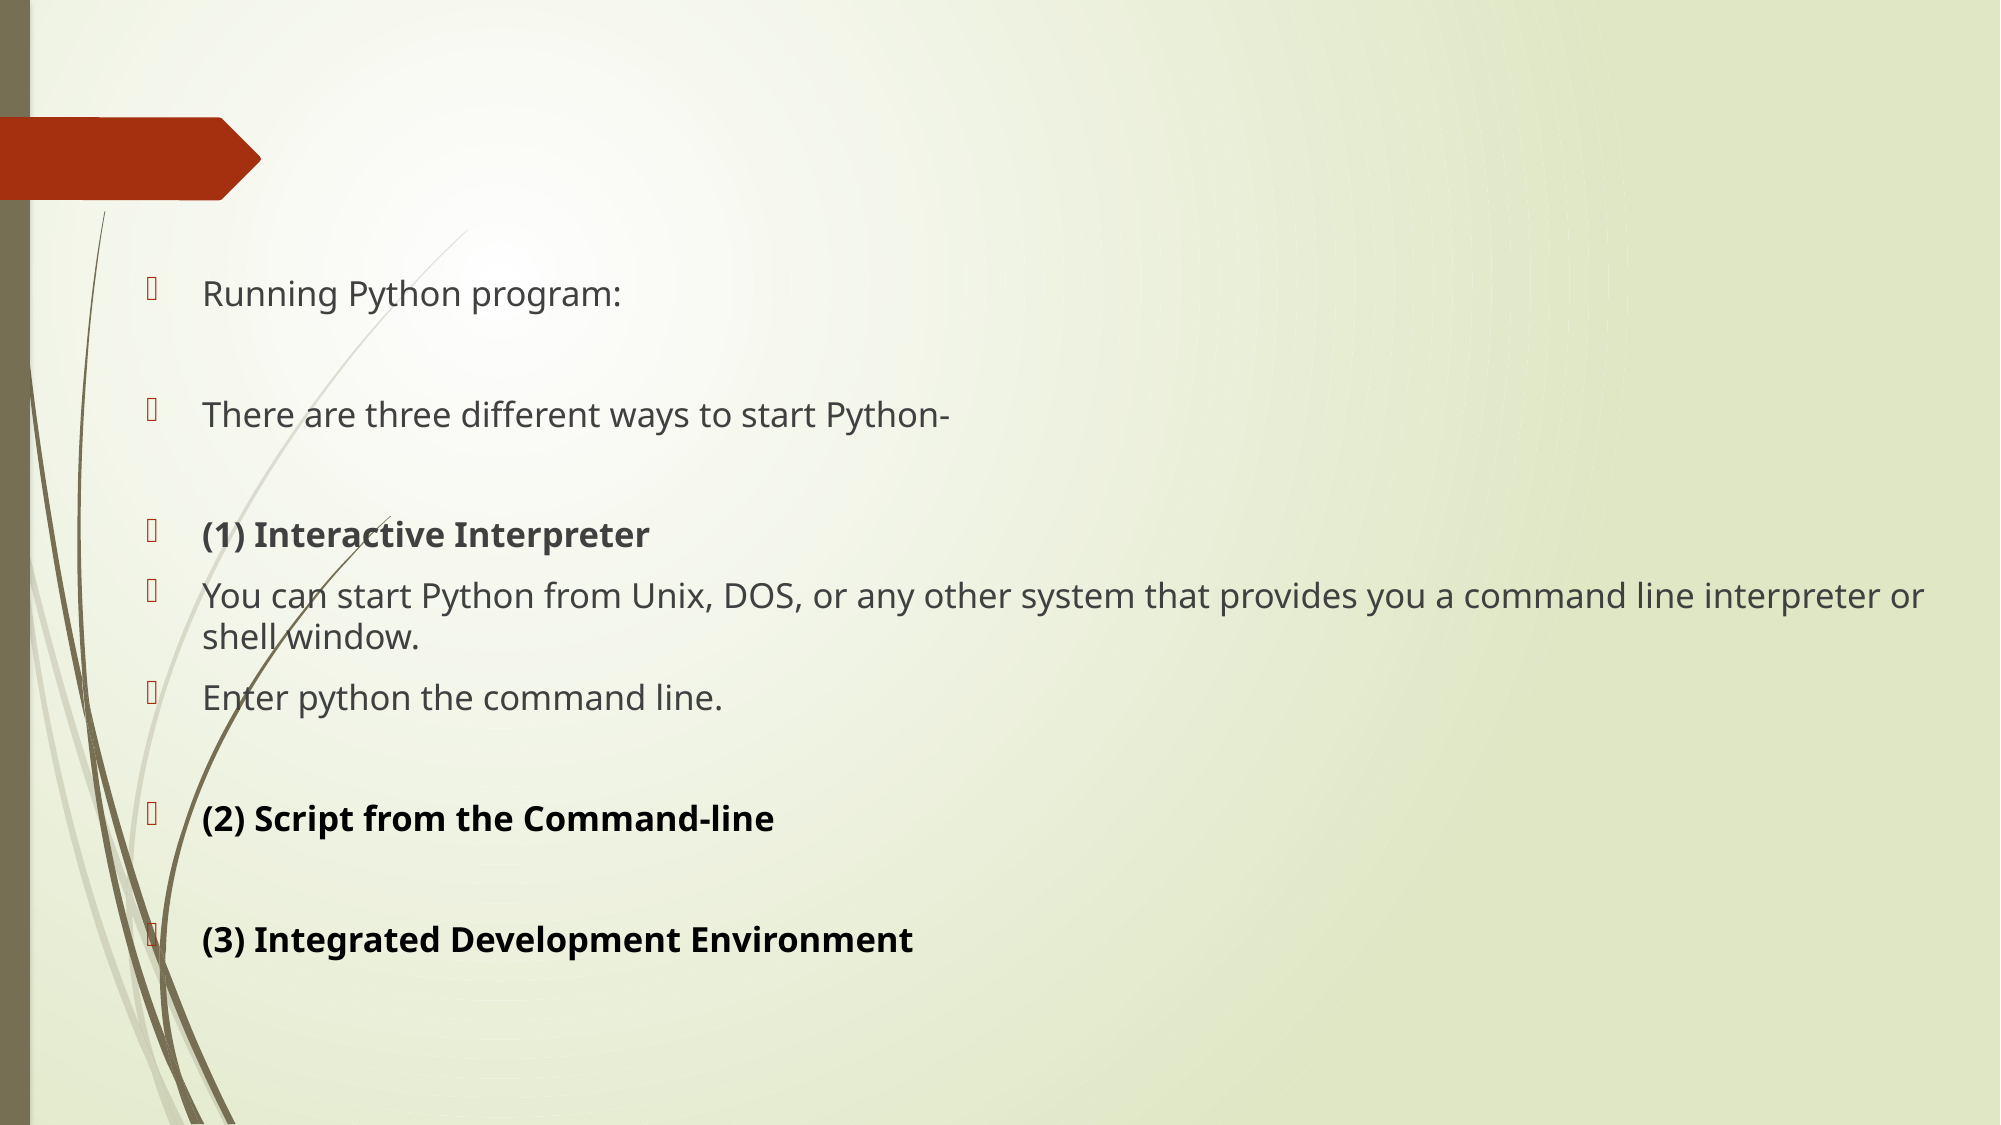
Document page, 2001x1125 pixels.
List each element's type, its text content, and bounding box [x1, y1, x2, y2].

list Running Python program: There are three different ways to start Python- (1) Interactive Interpreter You can start Python from Unix, DOS, or any other system that provides you a command line interpreter or shell window. Enter python the command line. (2) Script from the Command-line (3) Integrated Development Environment [131, 264, 2000, 972]
